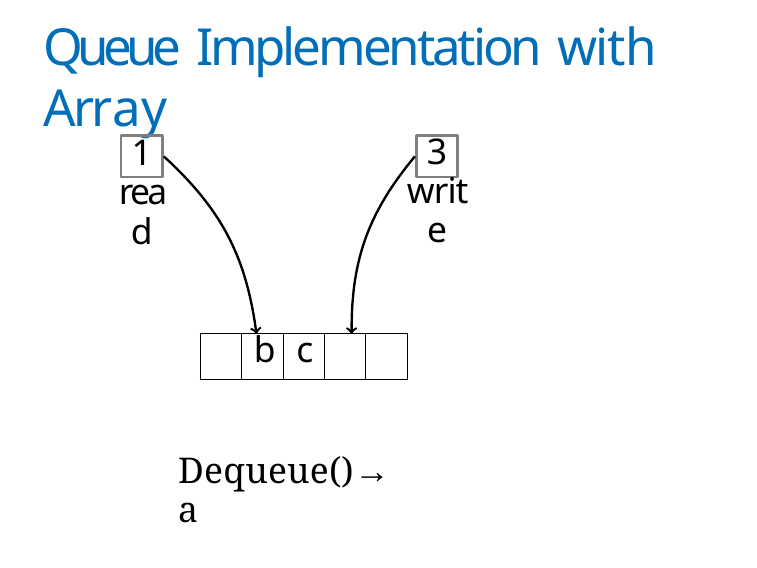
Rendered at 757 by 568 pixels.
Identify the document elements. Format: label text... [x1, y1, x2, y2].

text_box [162, 154, 263, 335]
table_header [325, 334, 365, 379]
text_box 3 write [400, 130, 474, 250]
text_box Dequeue()→ a [176, 451, 415, 530]
text_box 1 read [109, 130, 174, 252]
table_header [366, 342, 407, 379]
title Queue Implementation with Array [41, 11, 715, 137]
table_header [201, 342, 241, 379]
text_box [345, 154, 417, 335]
table_header c [284, 334, 324, 379]
table_header b [242, 334, 283, 379]
